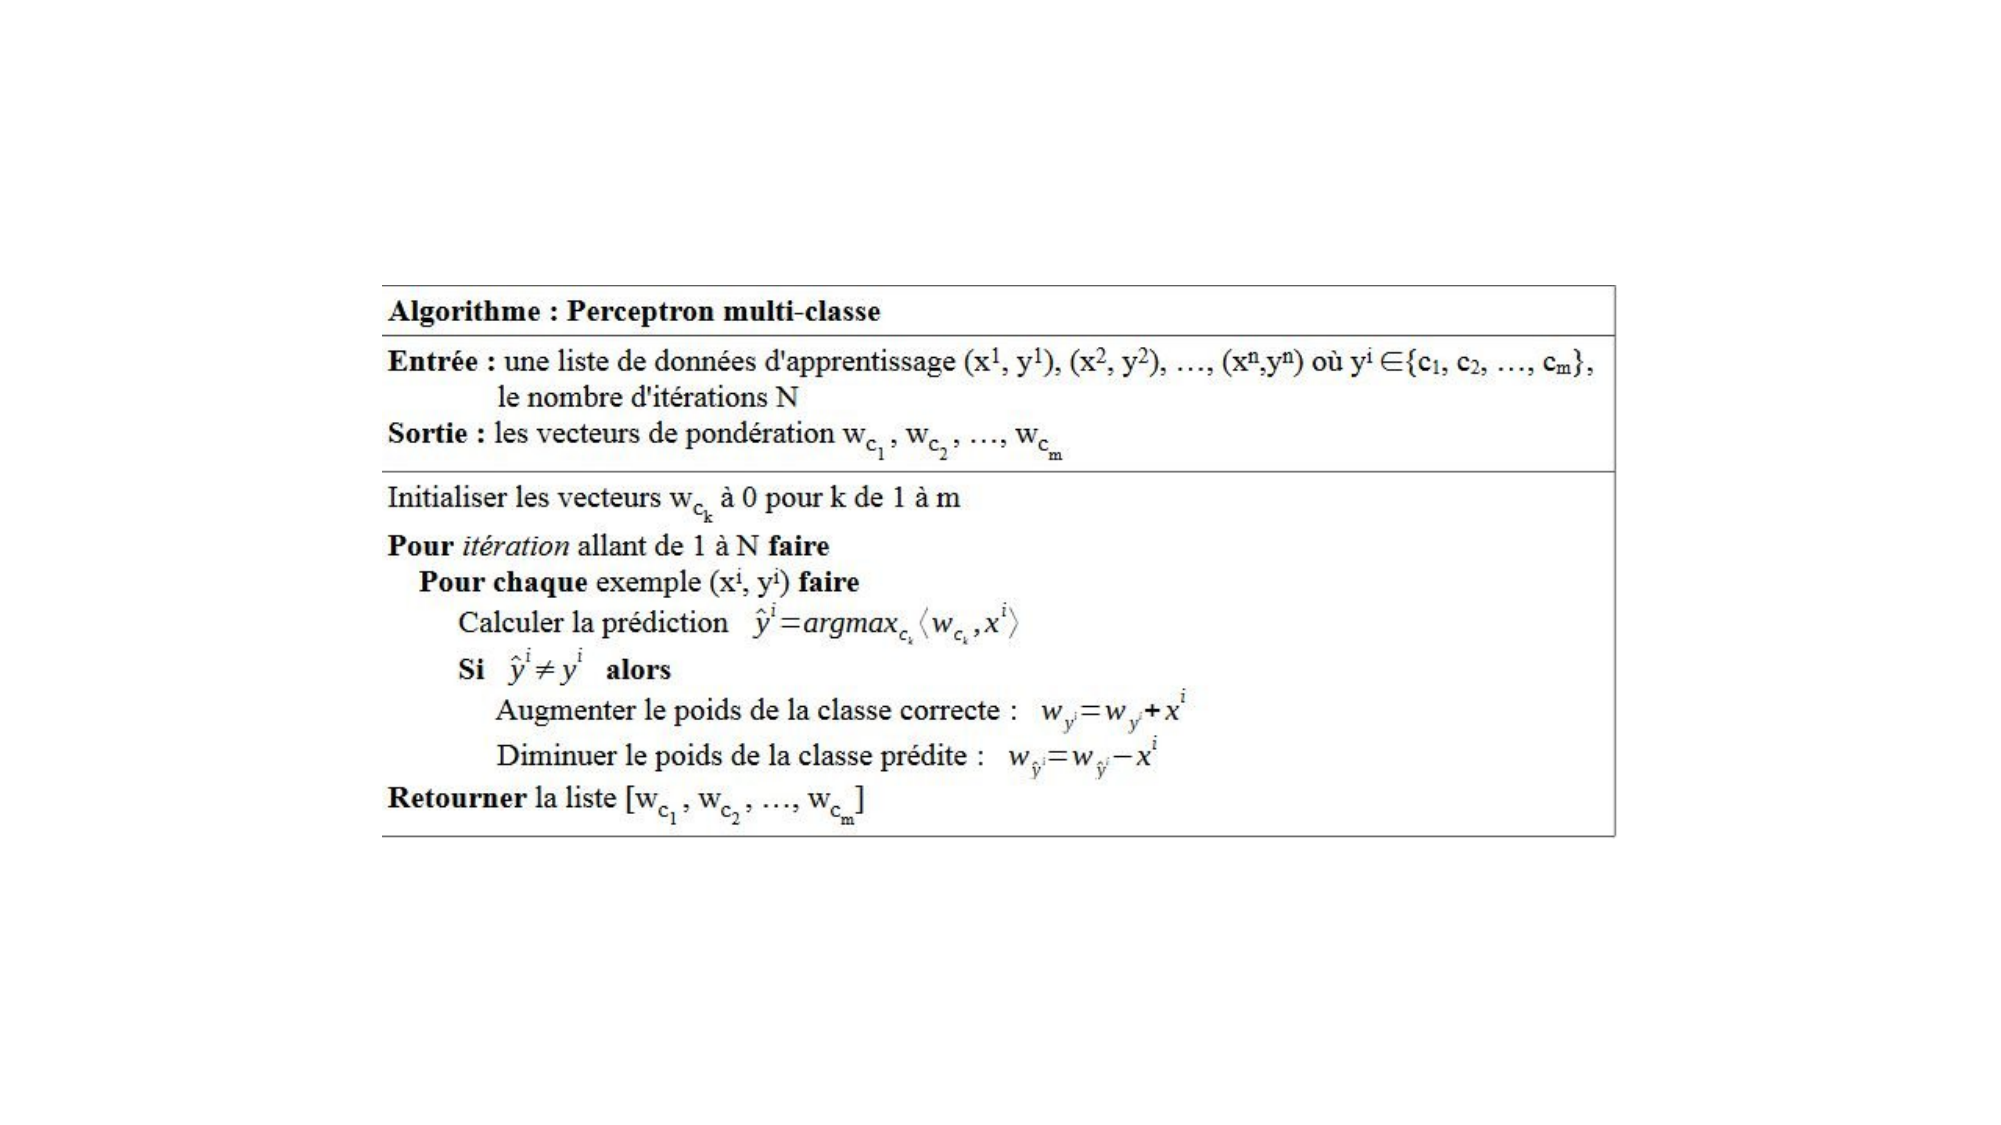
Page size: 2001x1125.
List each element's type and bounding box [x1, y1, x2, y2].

picture [382, 285, 1618, 839]
